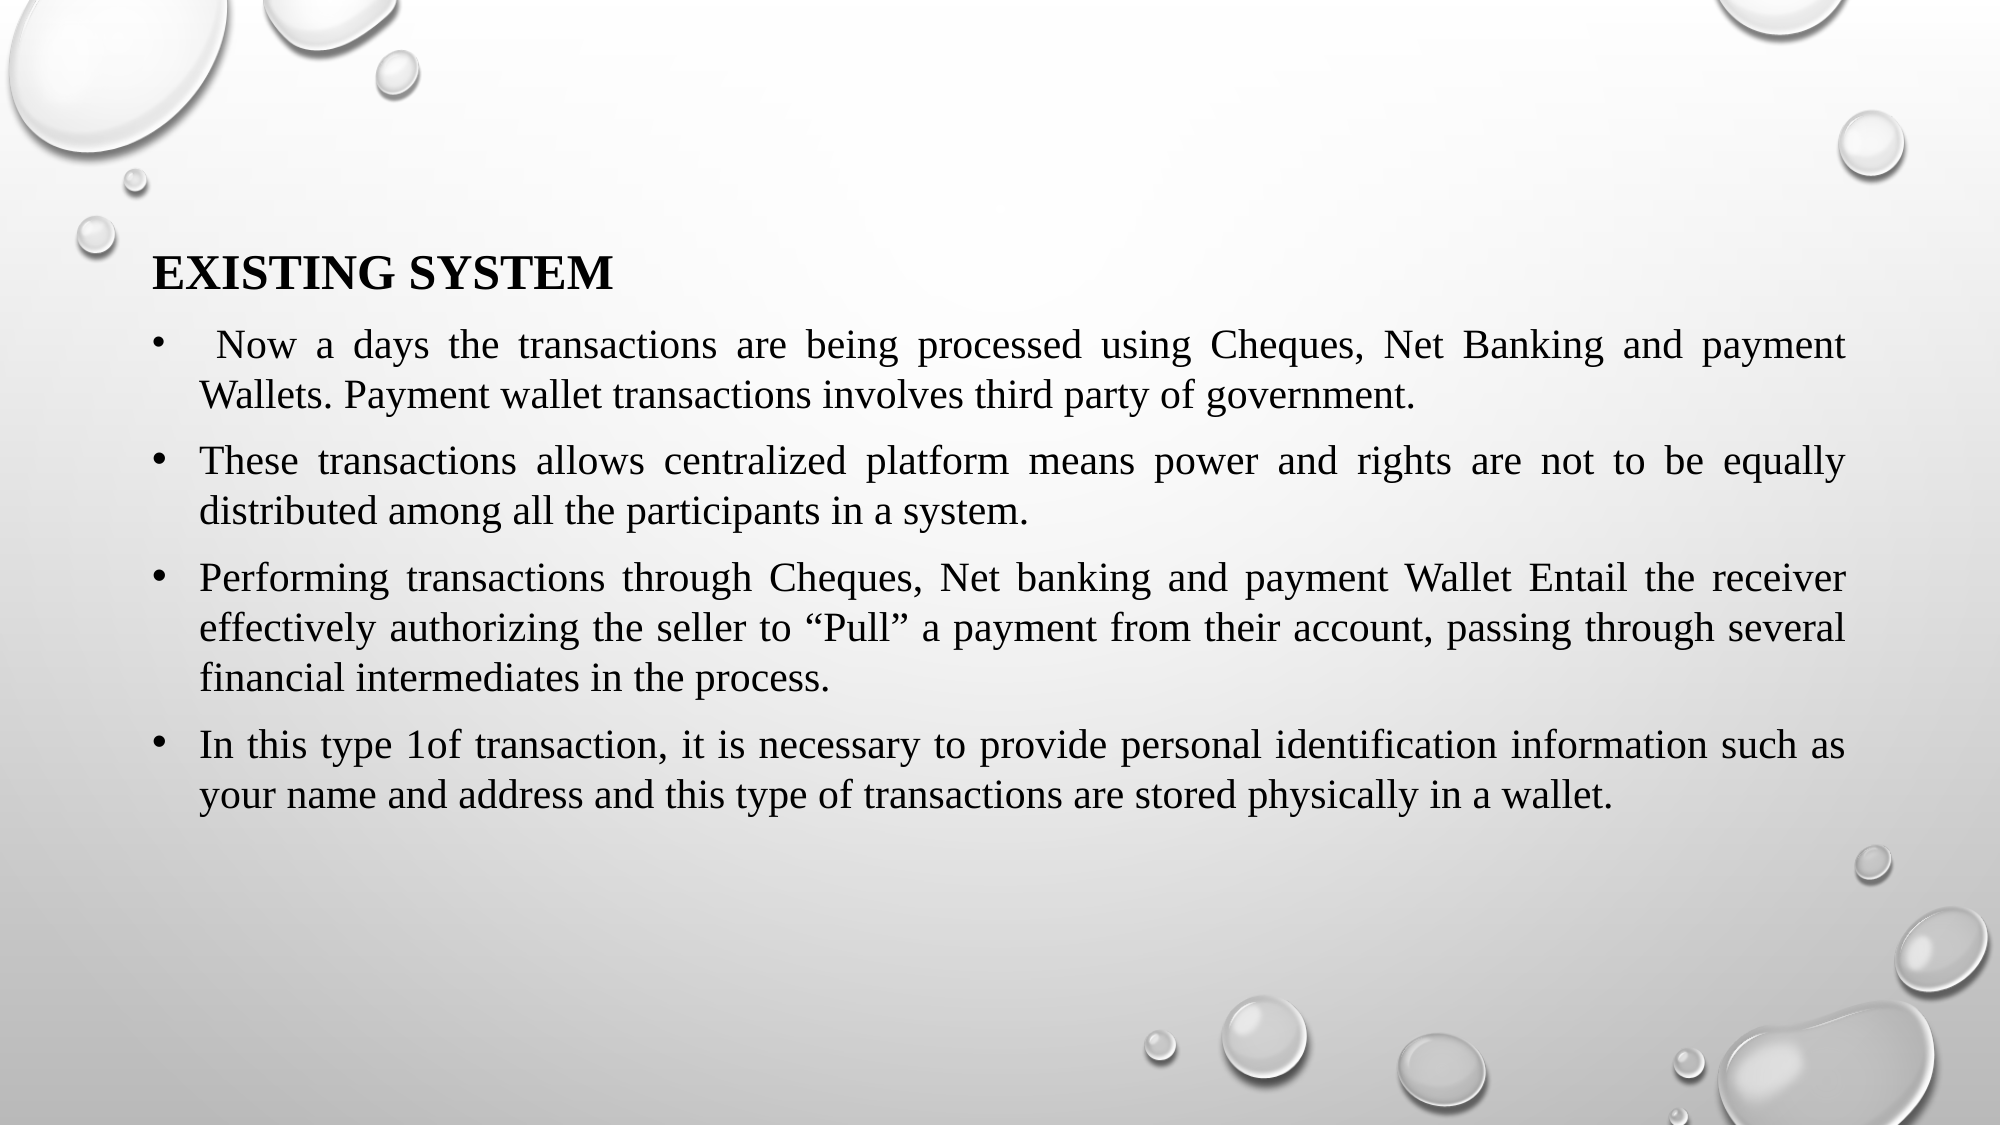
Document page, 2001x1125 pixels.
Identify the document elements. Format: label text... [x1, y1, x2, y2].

picture [0, 0, 2000, 1125]
text_box EXISTING SYSTEM Now a days the transactions are being processed using Cheques, Net Banking and payment Wallets. Payment wallet transactions involves third party of government. These transactions allows centralized platform means power and rights are not to be equally distributed among all the participants in a system. Performing transactions through Cheques, Net banking and payment Wallet Entail the receiver effectively authorizing the seller to “Pull” a payment from their account, passing through several financial intermediates in the process. In this type 1of transaction, it is necessary to provide personal identification information such as your name and address and this type of transactions are stored physically in a wallet. [137, 228, 1863, 824]
